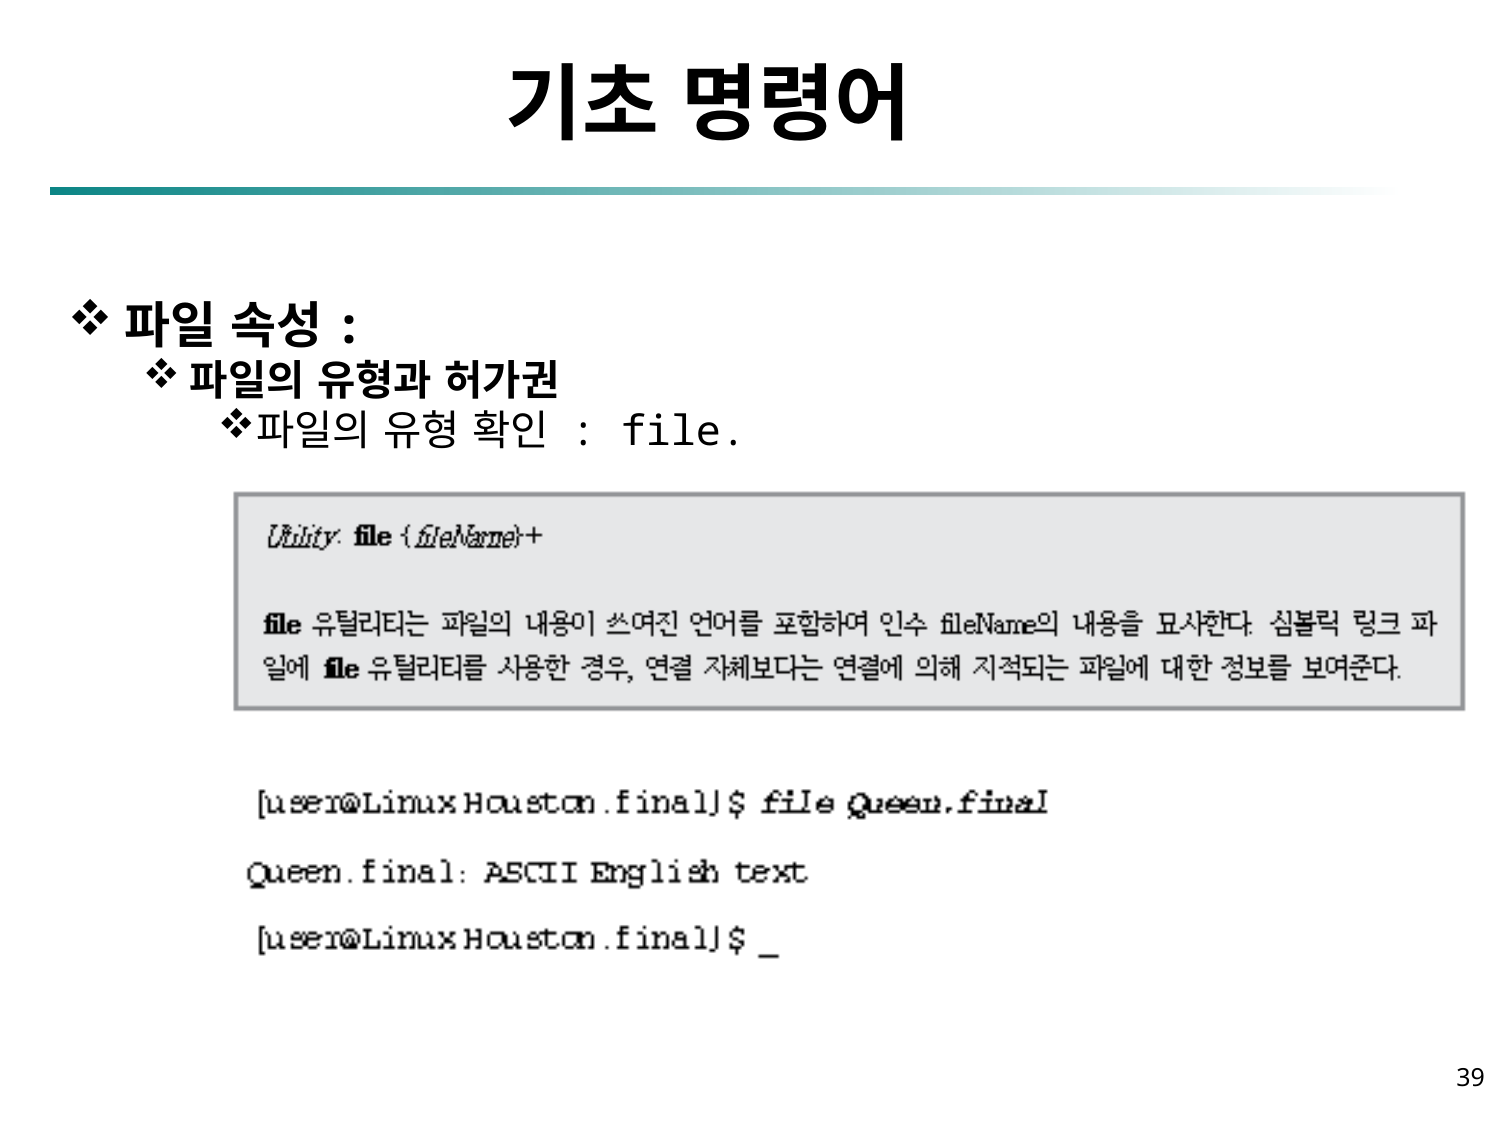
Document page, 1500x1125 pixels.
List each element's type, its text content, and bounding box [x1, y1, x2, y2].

text_box 파일 속성: 파일의 유형과 허가권 파일의 유형 확인 : file. [53, 286, 1446, 1125]
picture [237, 762, 1101, 977]
slide_number 39 [1149, 1042, 1500, 1103]
text_box 기초 명령어 [29, 42, 1388, 159]
picture [224, 480, 1476, 723]
